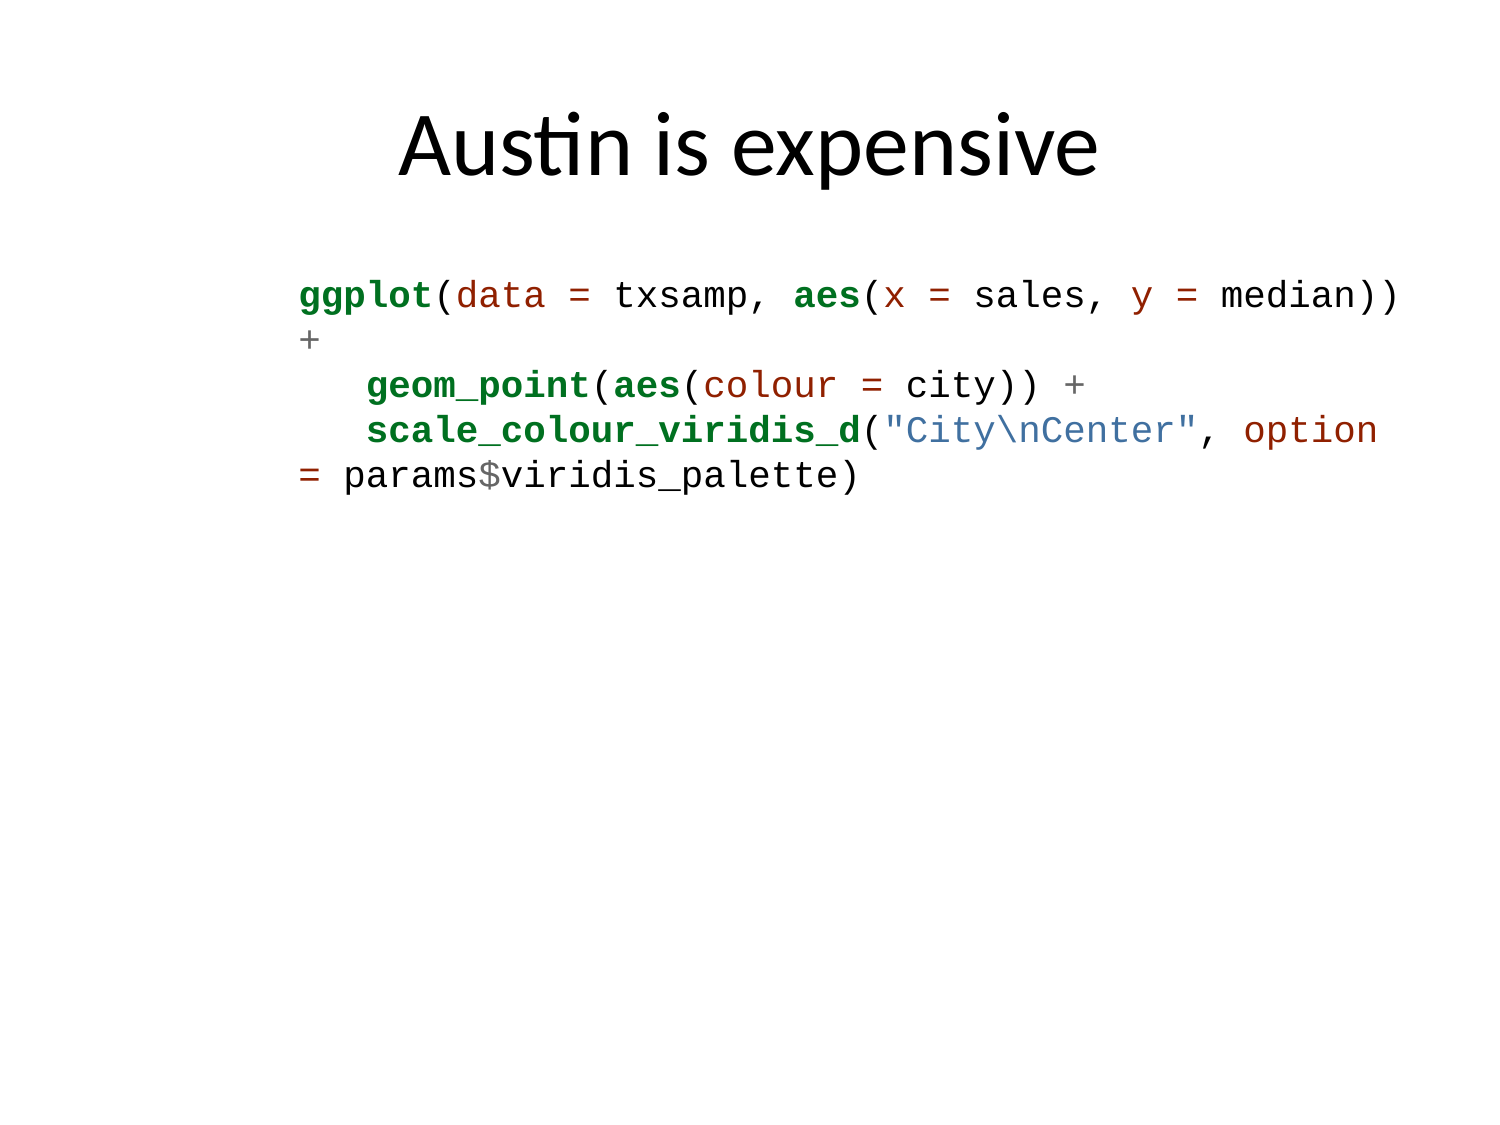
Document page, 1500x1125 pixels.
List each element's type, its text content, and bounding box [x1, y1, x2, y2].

title Austin is expensive [75, 45, 1425, 233]
list ggplot(data = txsamp, aes(x = sales, y = median)) + geom_point(aes(colour = city)) + scale_colour_viridis_d("City\nCenter", option = params$viridis_palette) [75, 262, 1425, 1005]
